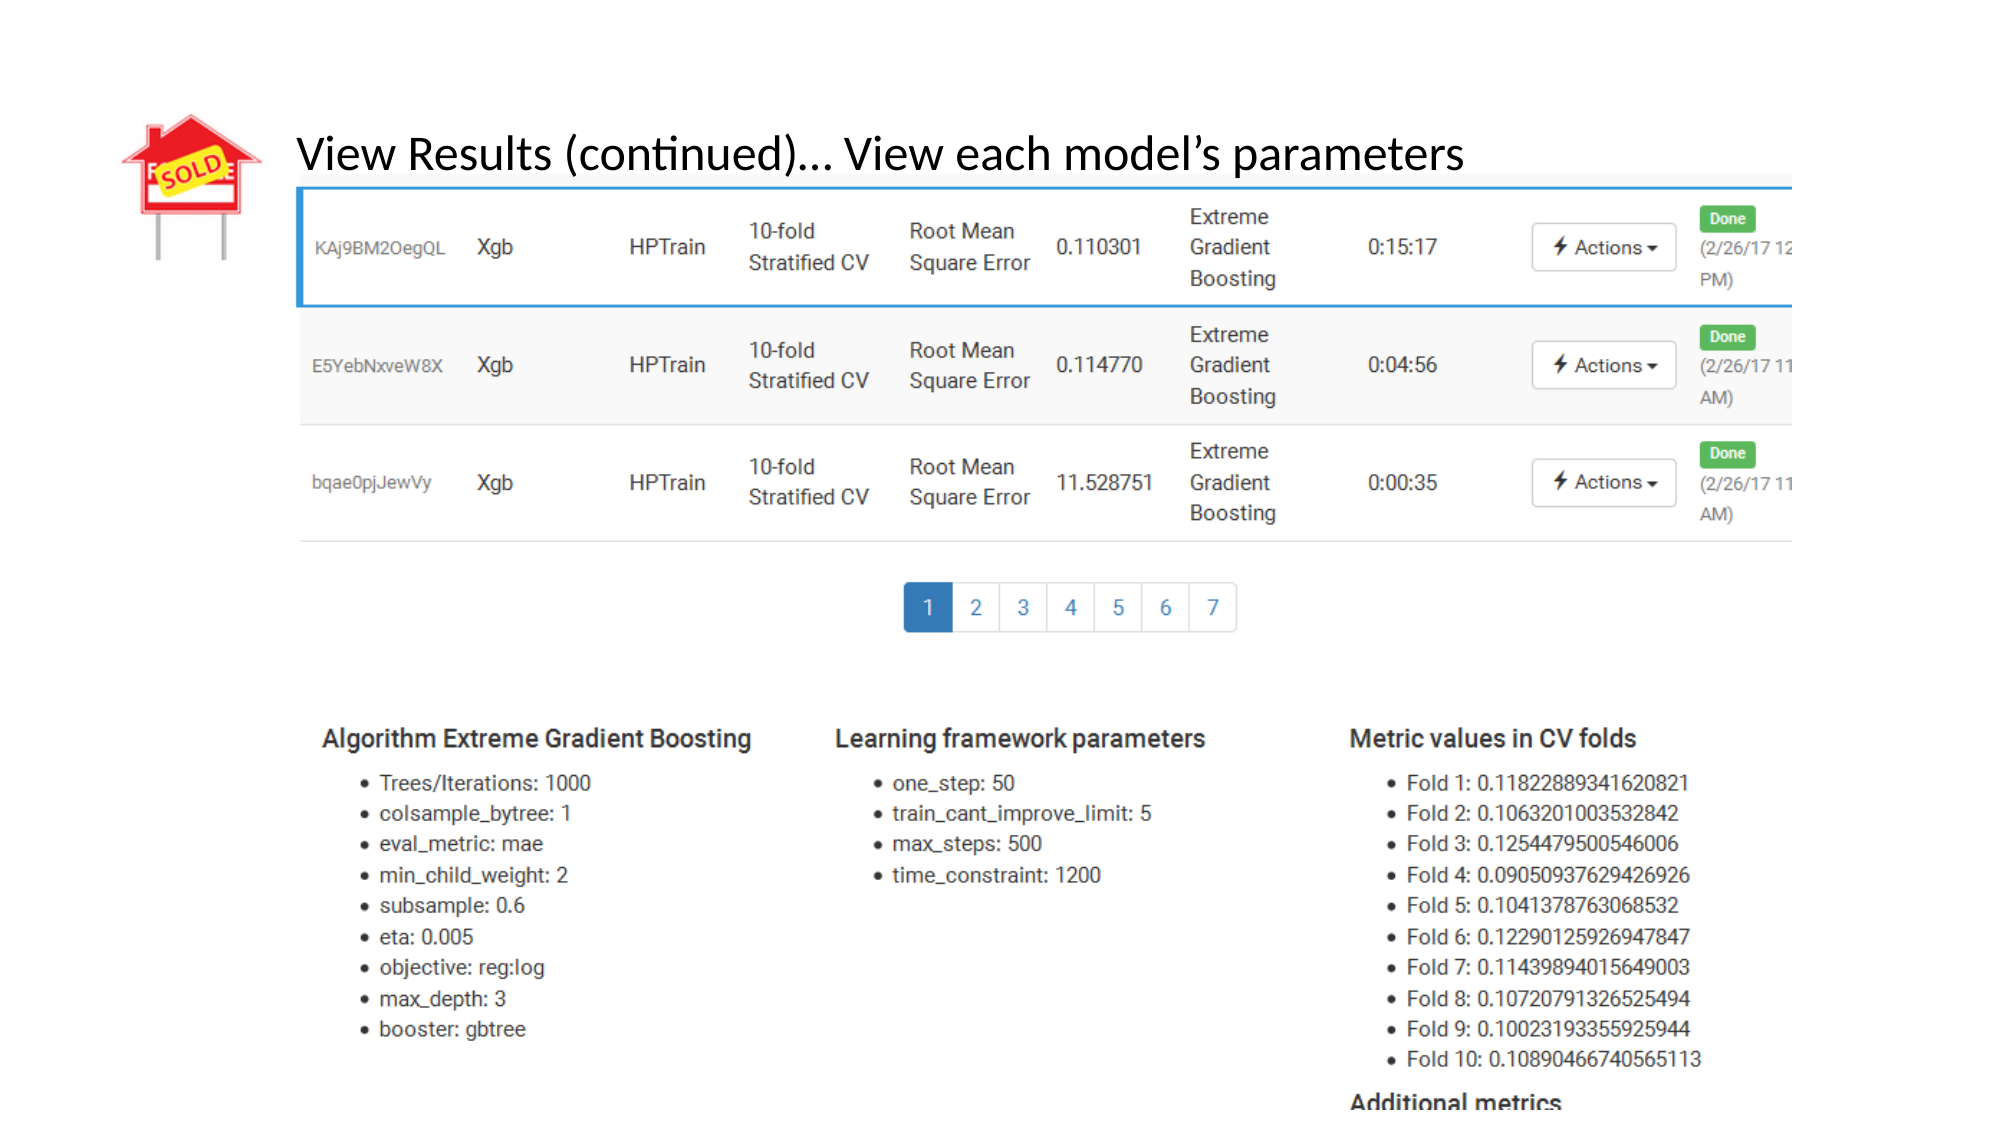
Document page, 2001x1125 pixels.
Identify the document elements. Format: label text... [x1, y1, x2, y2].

text_box View Results (continued)… View each model’s parameters [293, 119, 1736, 174]
picture [90, 82, 1792, 1110]
